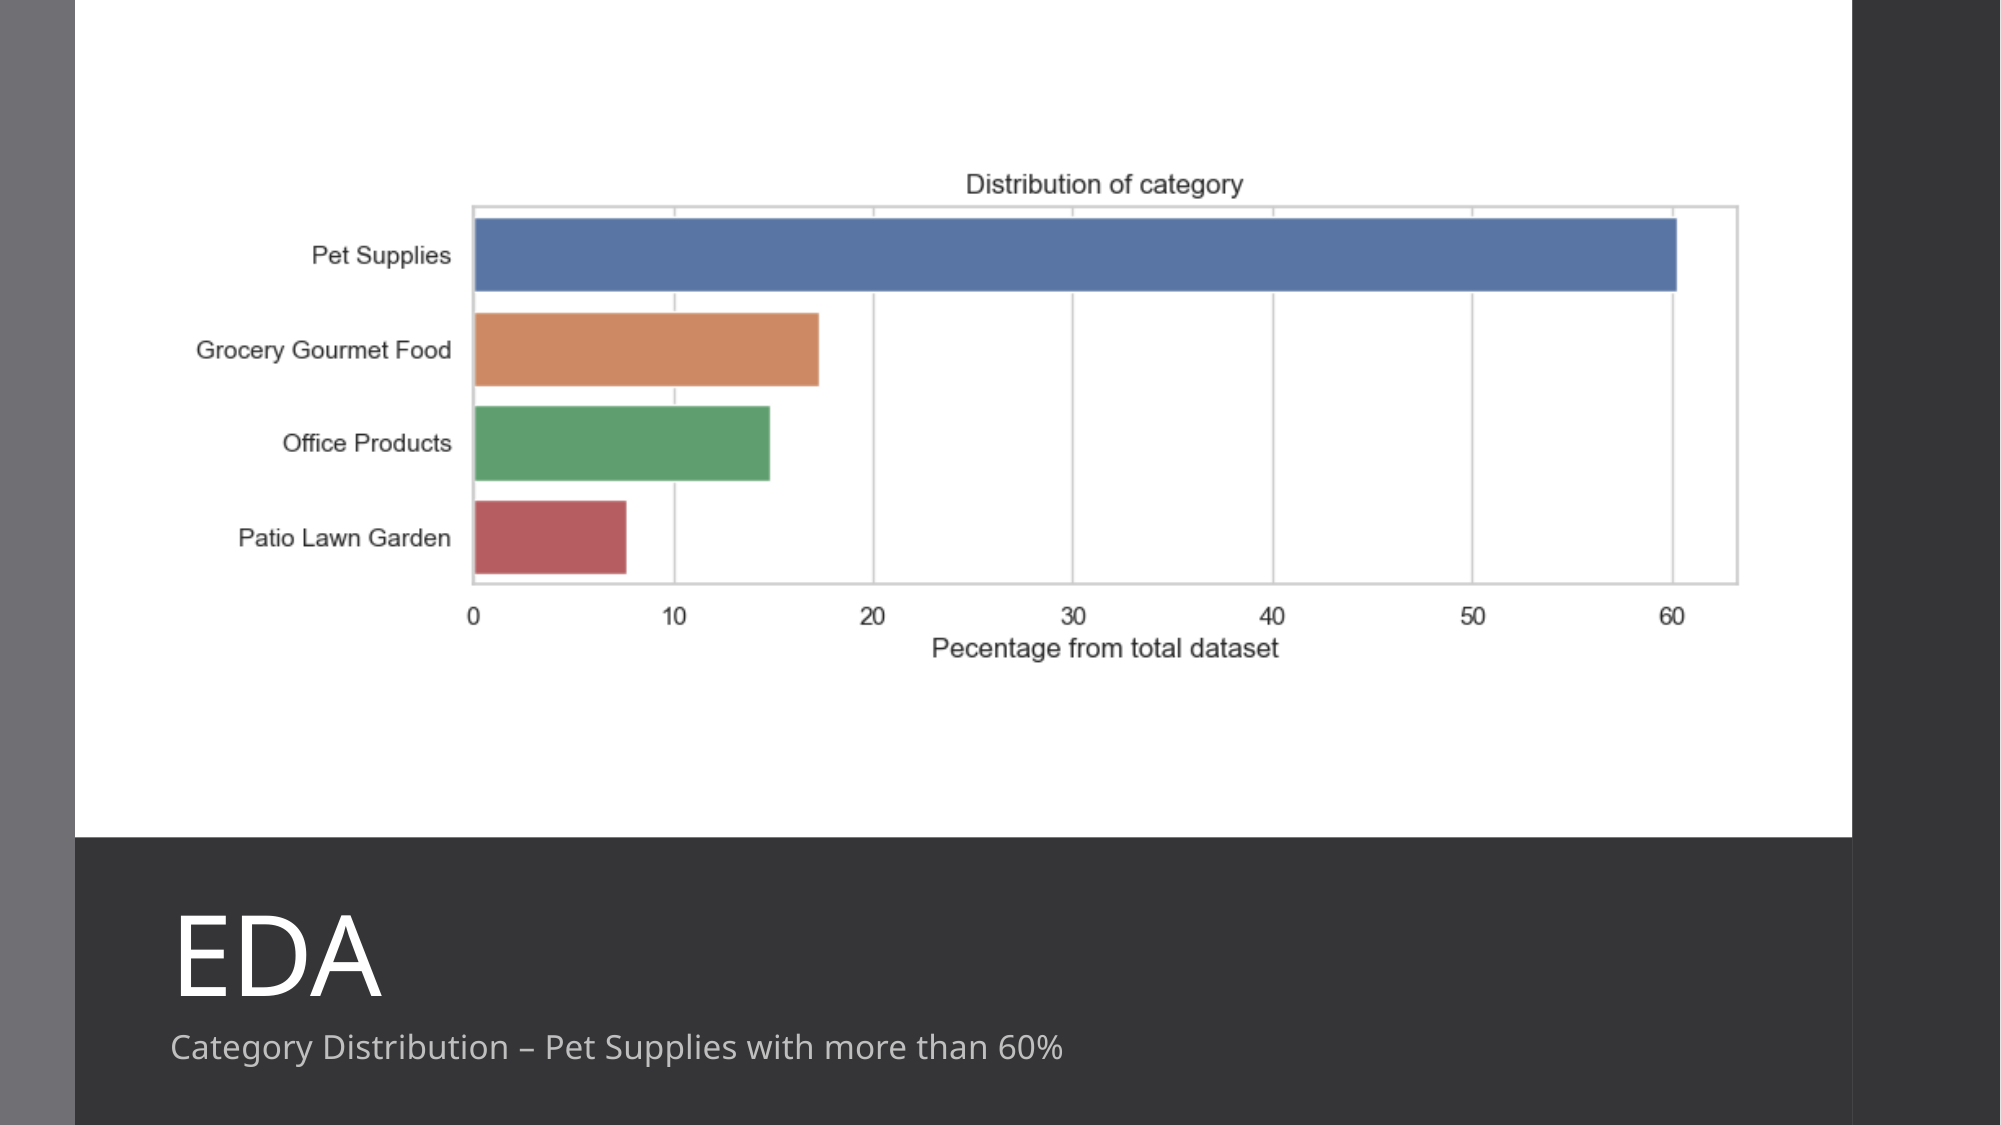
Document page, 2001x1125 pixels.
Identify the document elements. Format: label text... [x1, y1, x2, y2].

picture [179, 158, 1755, 679]
text_box [0, 0, 76, 1125]
text_box [1851, 0, 2000, 1125]
text_box [76, 0, 1851, 836]
title EDA [154, 849, 1821, 1027]
list Category Distribution – Pet Supplies with more than 60% [154, 1021, 1754, 1110]
text_box [76, 836, 1851, 1125]
